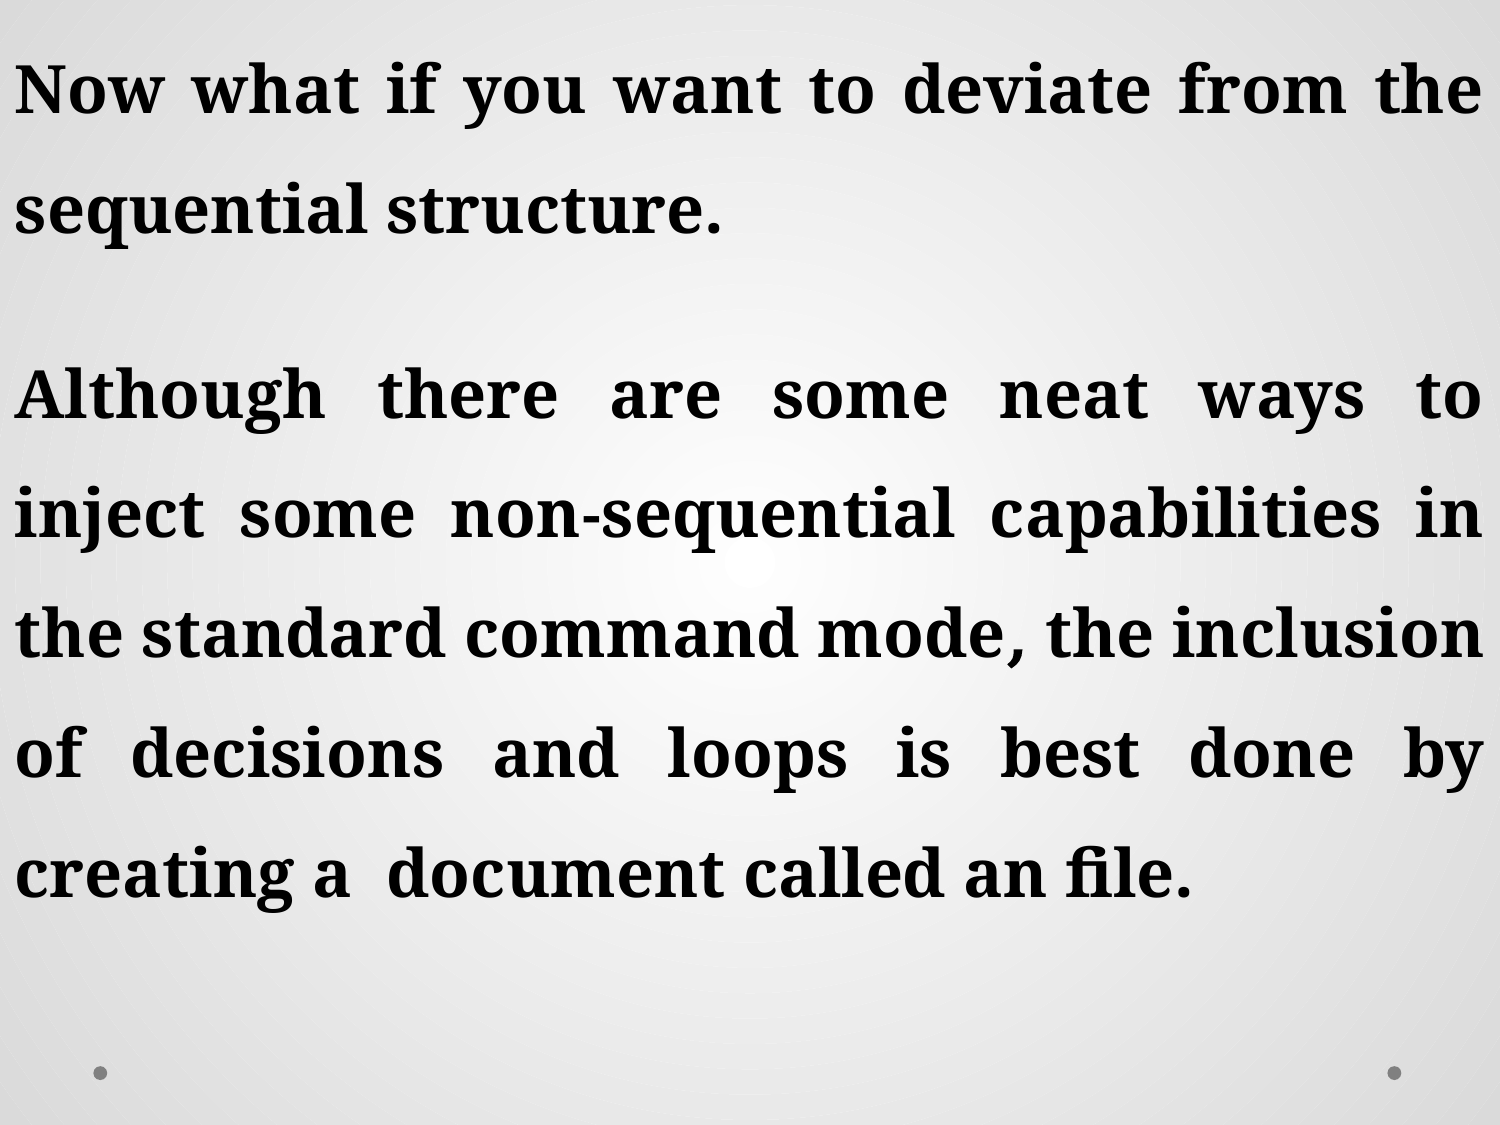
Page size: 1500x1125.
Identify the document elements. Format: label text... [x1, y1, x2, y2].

text_box Now what if you want to deviate from the sequential structure. [0, 0, 1500, 255]
